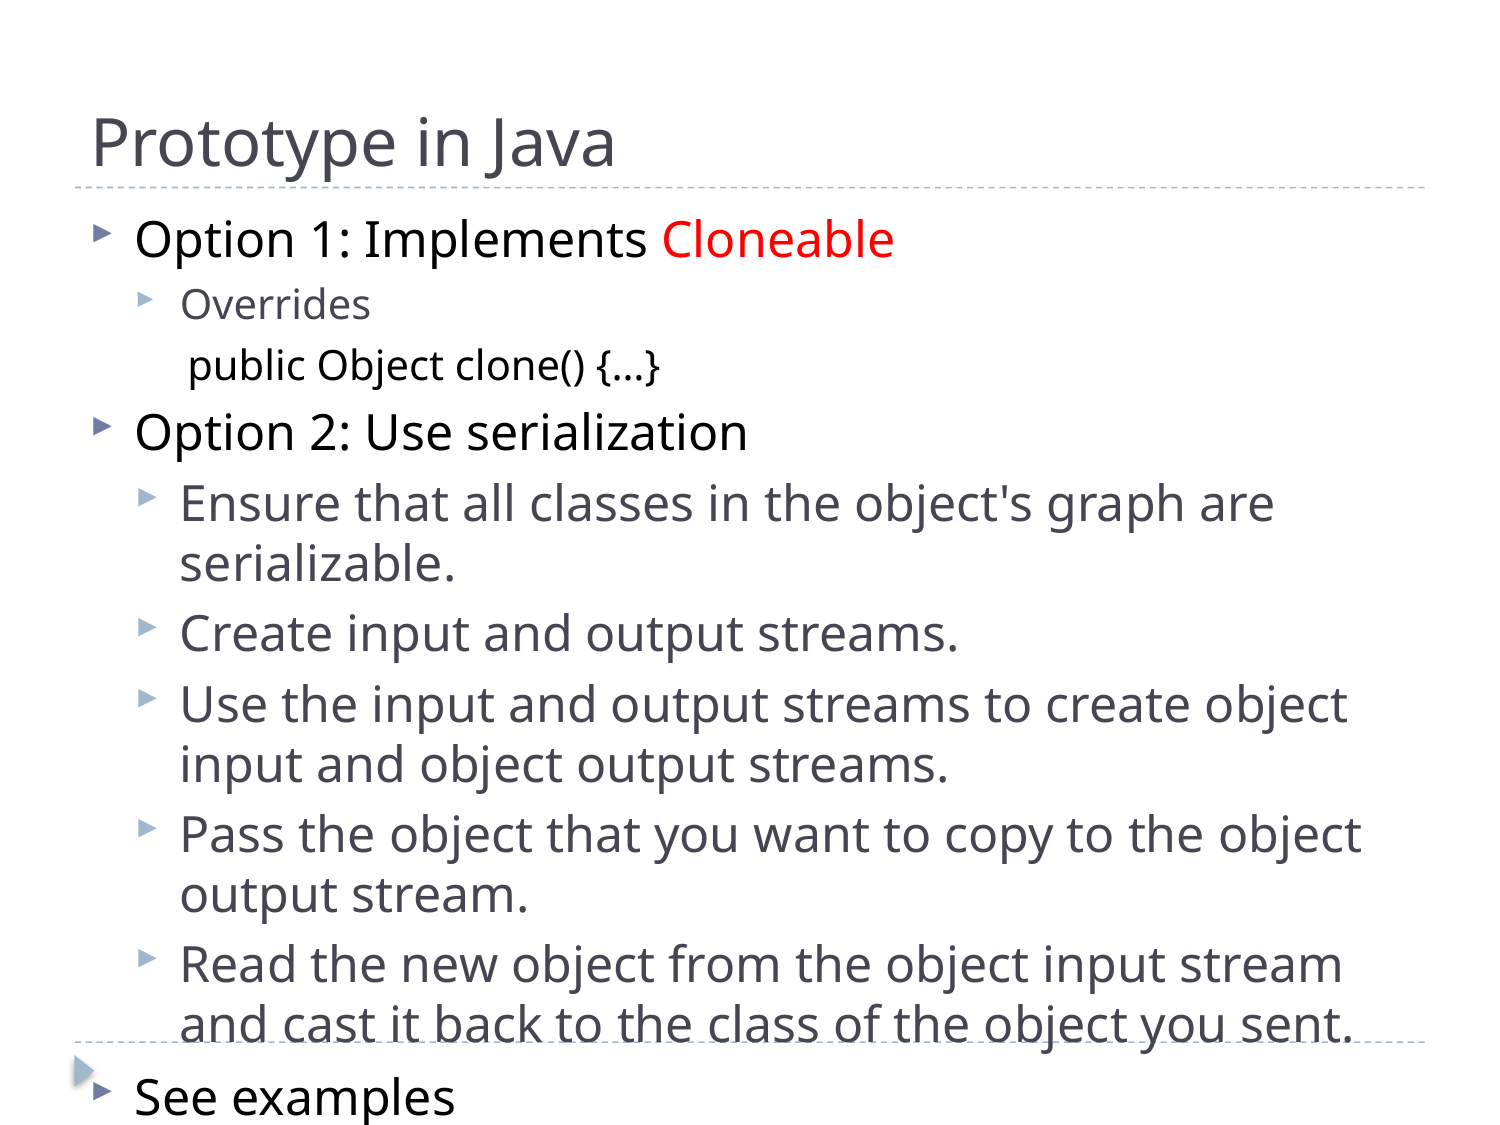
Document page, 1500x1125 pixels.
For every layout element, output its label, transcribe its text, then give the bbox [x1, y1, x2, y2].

title Prototype in Java [74, 24, 1426, 188]
list Option 1: Implements Cloneable Overrides public Object clone() {…} Option 2: Use serialization Ensure that all classes in the object's graph are serializable. Create input and output streams. Use the input and output streams to create object input and object output streams. Pass the object that you want to copy to the object output stream. Read the new object from the object input stream and cast it back to the class of the object you sent. See examples [74, 199, 1426, 1011]
